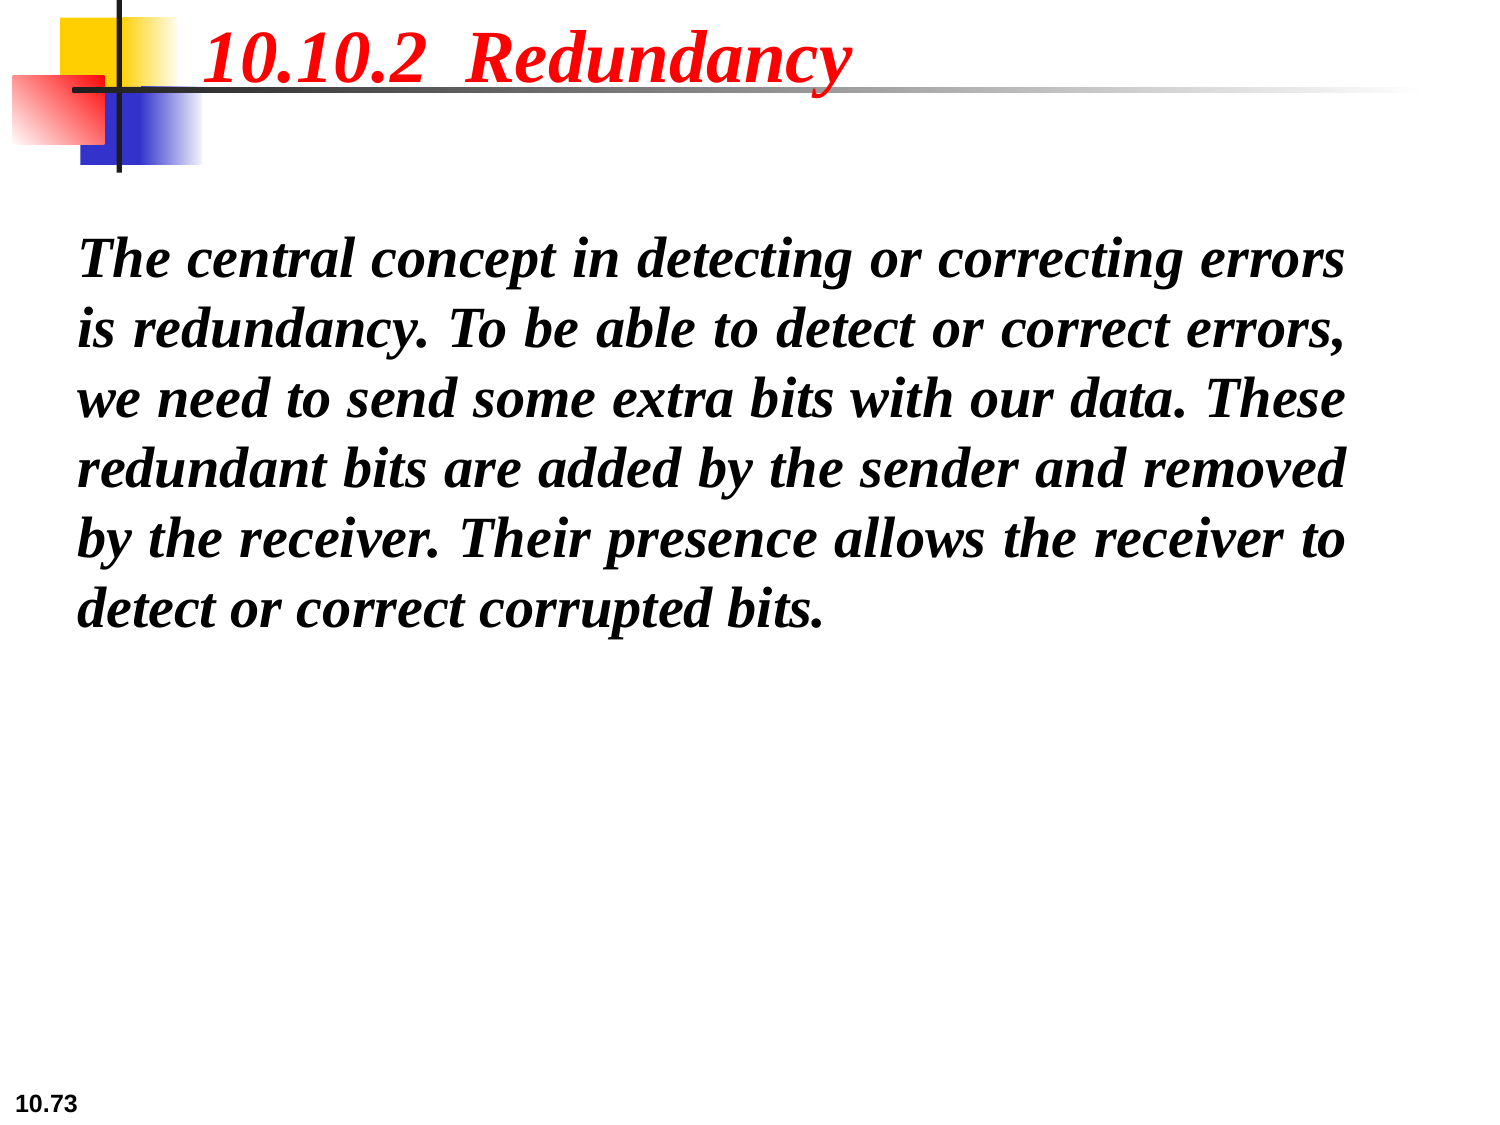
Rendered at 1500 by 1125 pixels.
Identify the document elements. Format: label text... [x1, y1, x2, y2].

text_box [116, 0, 122, 87]
text_box [116, 93, 122, 173]
text_box [141, 93, 202, 165]
text_box [72, 87, 187, 93]
slide_number 10.73 [0, 1049, 313, 1125]
text_box 10.10.2 Redundancy [187, 0, 868, 105]
text_box [868, 87, 1423, 93]
text_box [60, 17, 116, 86]
text_box [122, 17, 177, 86]
text_box The central concept in detecting or correcting errors is redundancy. To be able to detect or correct errors, we need to send some extra bits with our data. These redundant bits are added by the sender and removed by the receiver. Their presence allows the receiver to detect or correct corrupted bits. [62, 212, 1363, 647]
text_box [122, 93, 141, 165]
text_box [80, 93, 116, 165]
text_box [12, 75, 105, 145]
